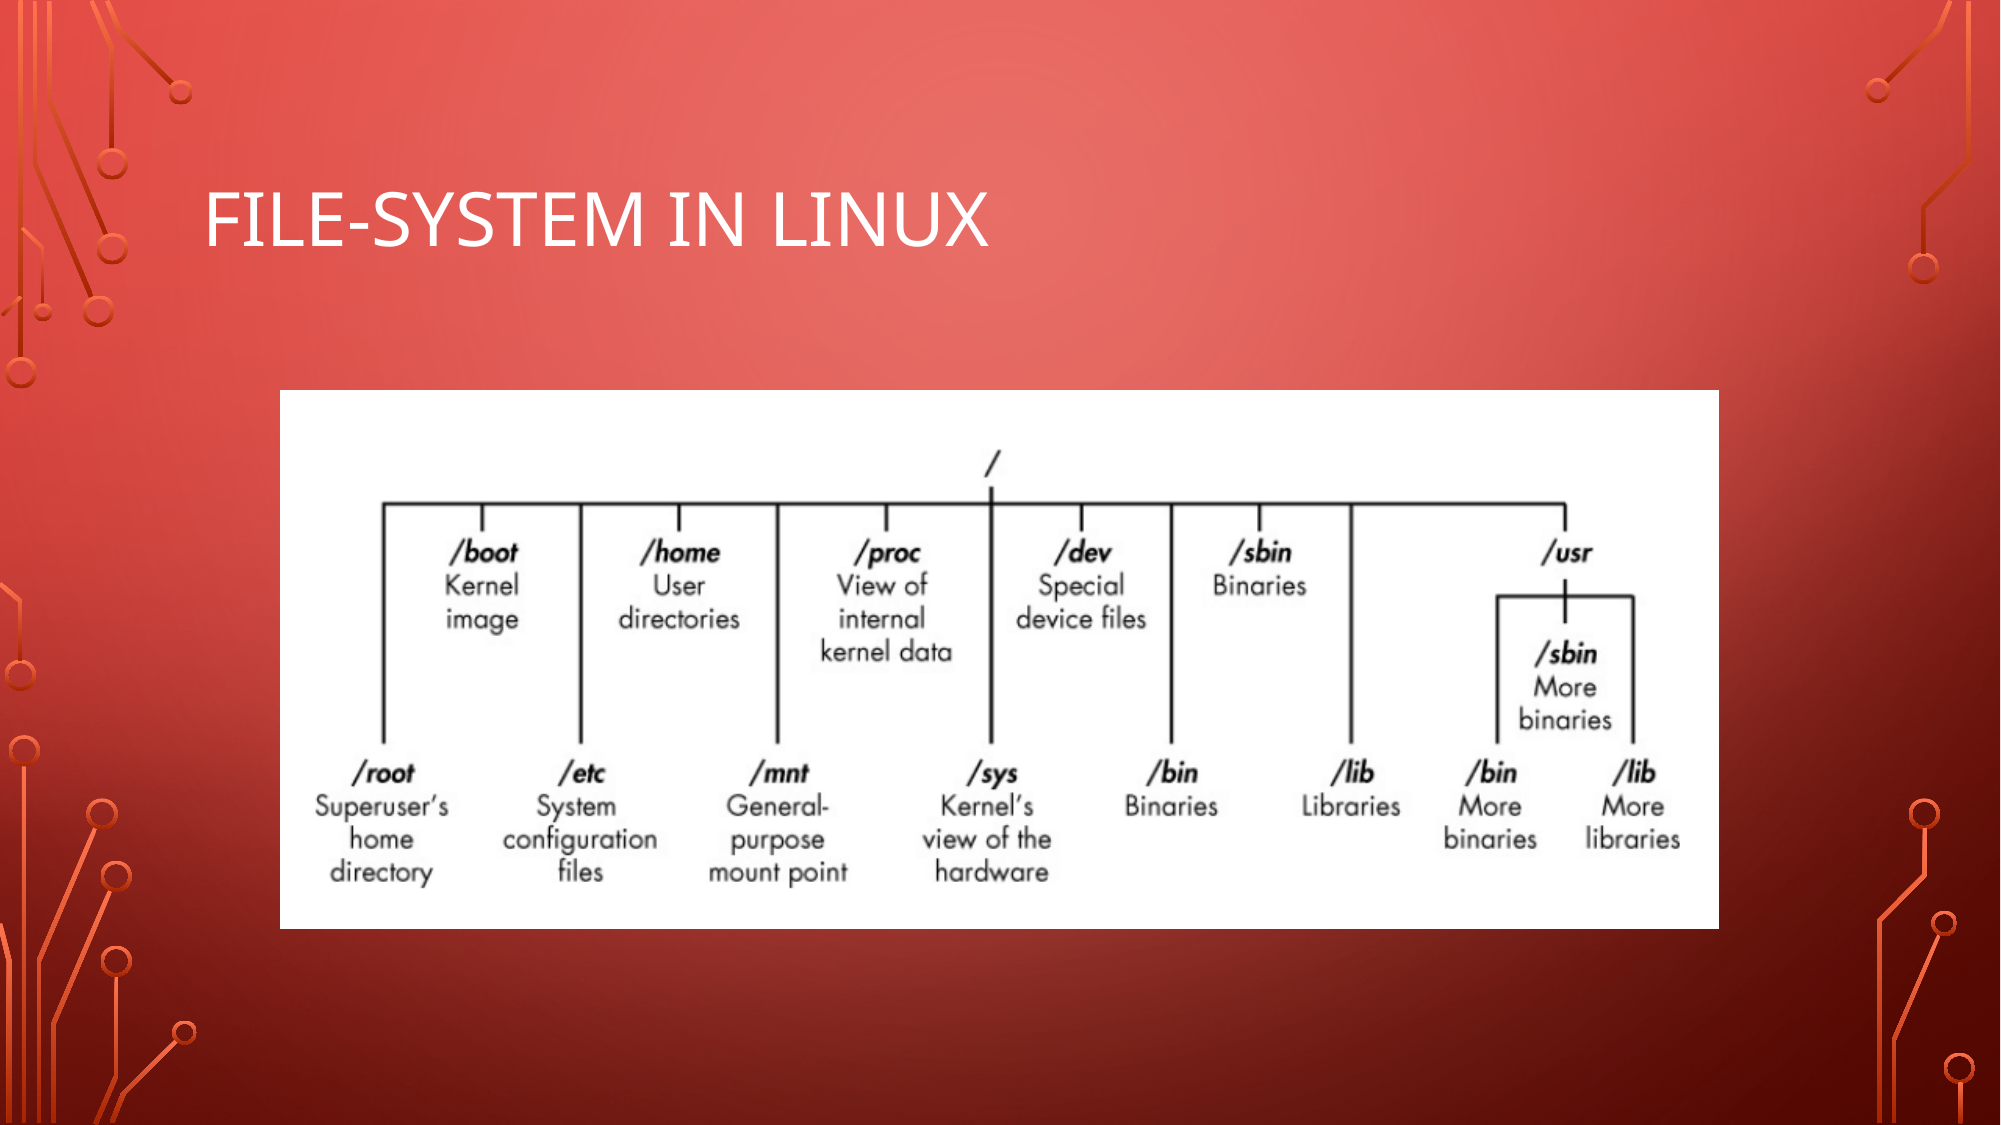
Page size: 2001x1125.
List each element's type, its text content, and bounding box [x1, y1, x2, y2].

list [280, 390, 1719, 929]
title File-system in linux [187, 101, 1813, 344]
